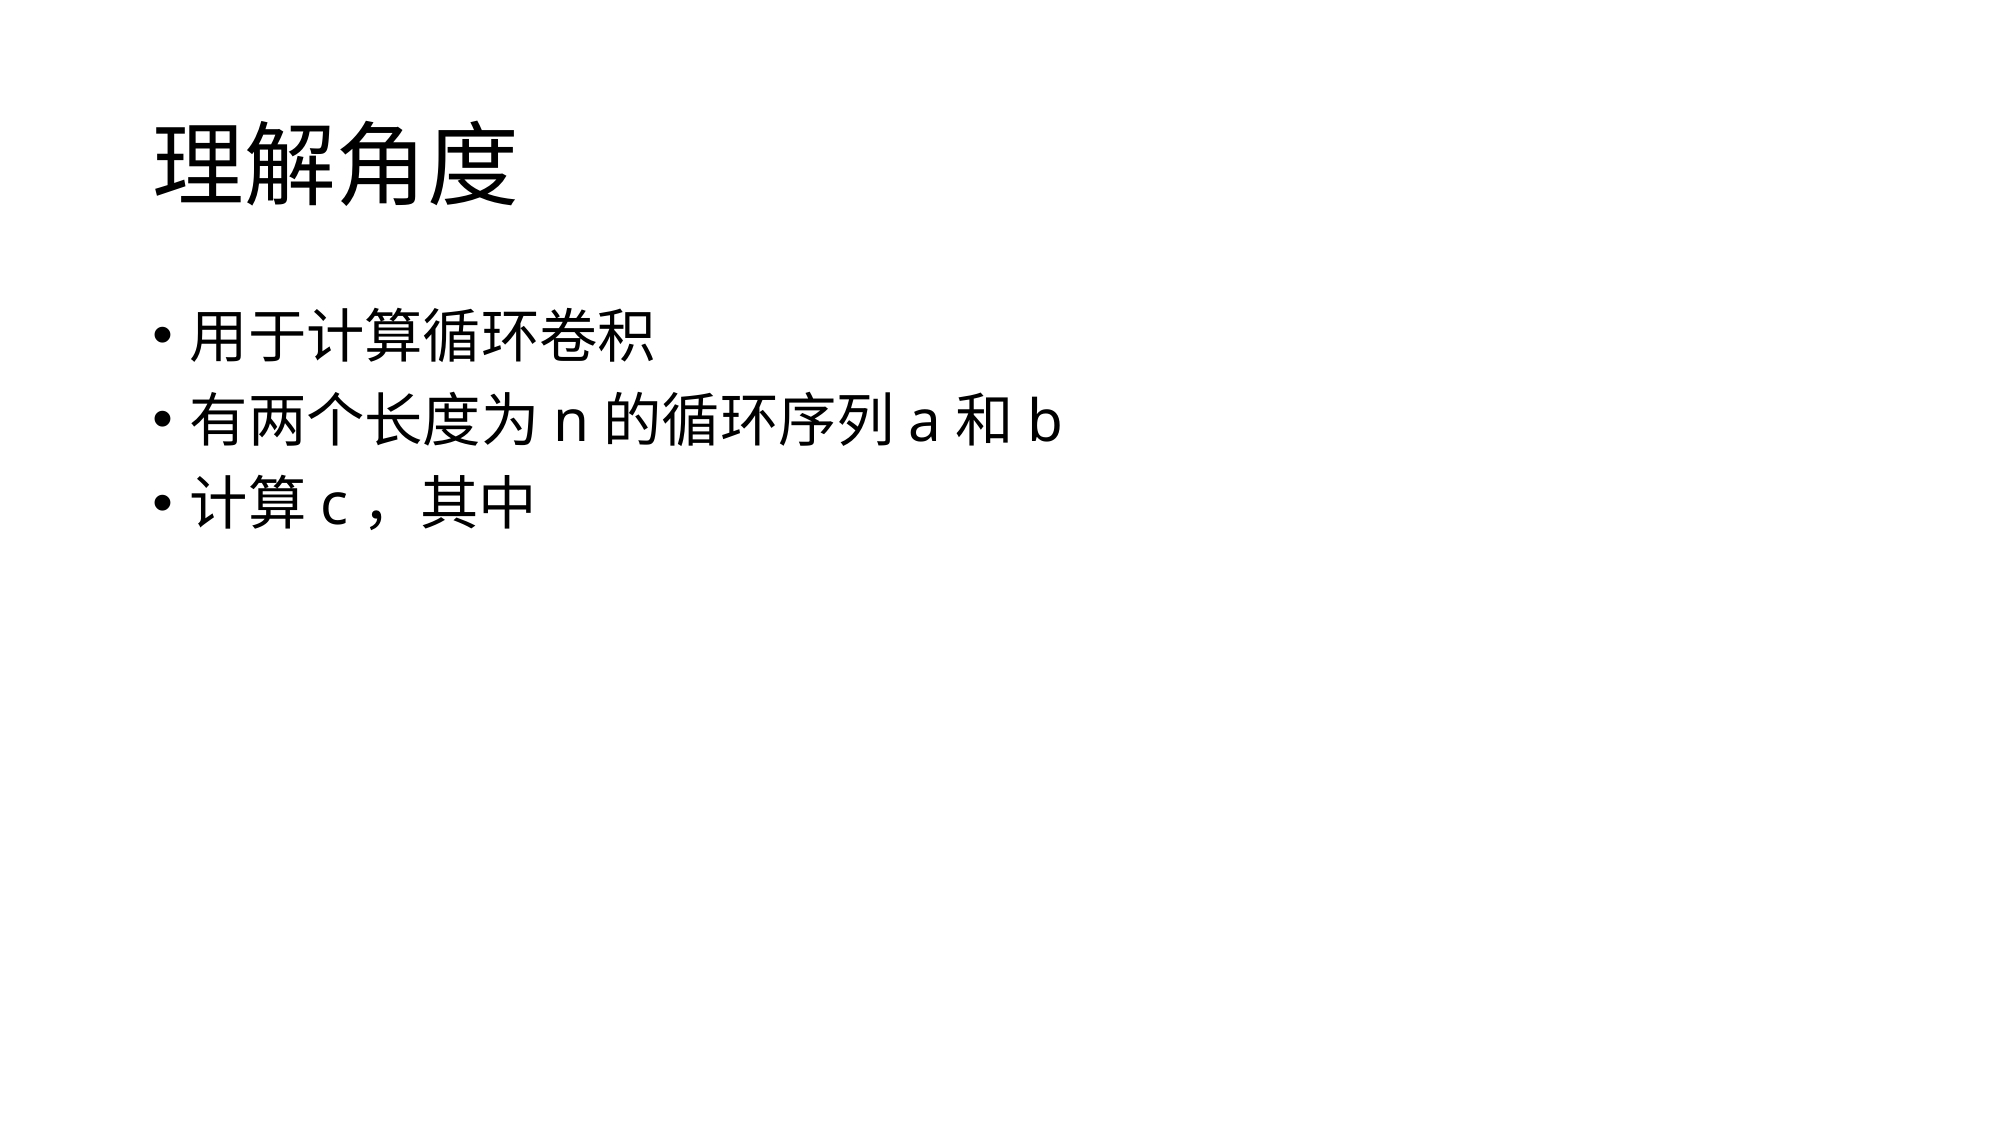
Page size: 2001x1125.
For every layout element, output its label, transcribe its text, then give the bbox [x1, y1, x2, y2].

title 理解角度 [137, 59, 1863, 278]
